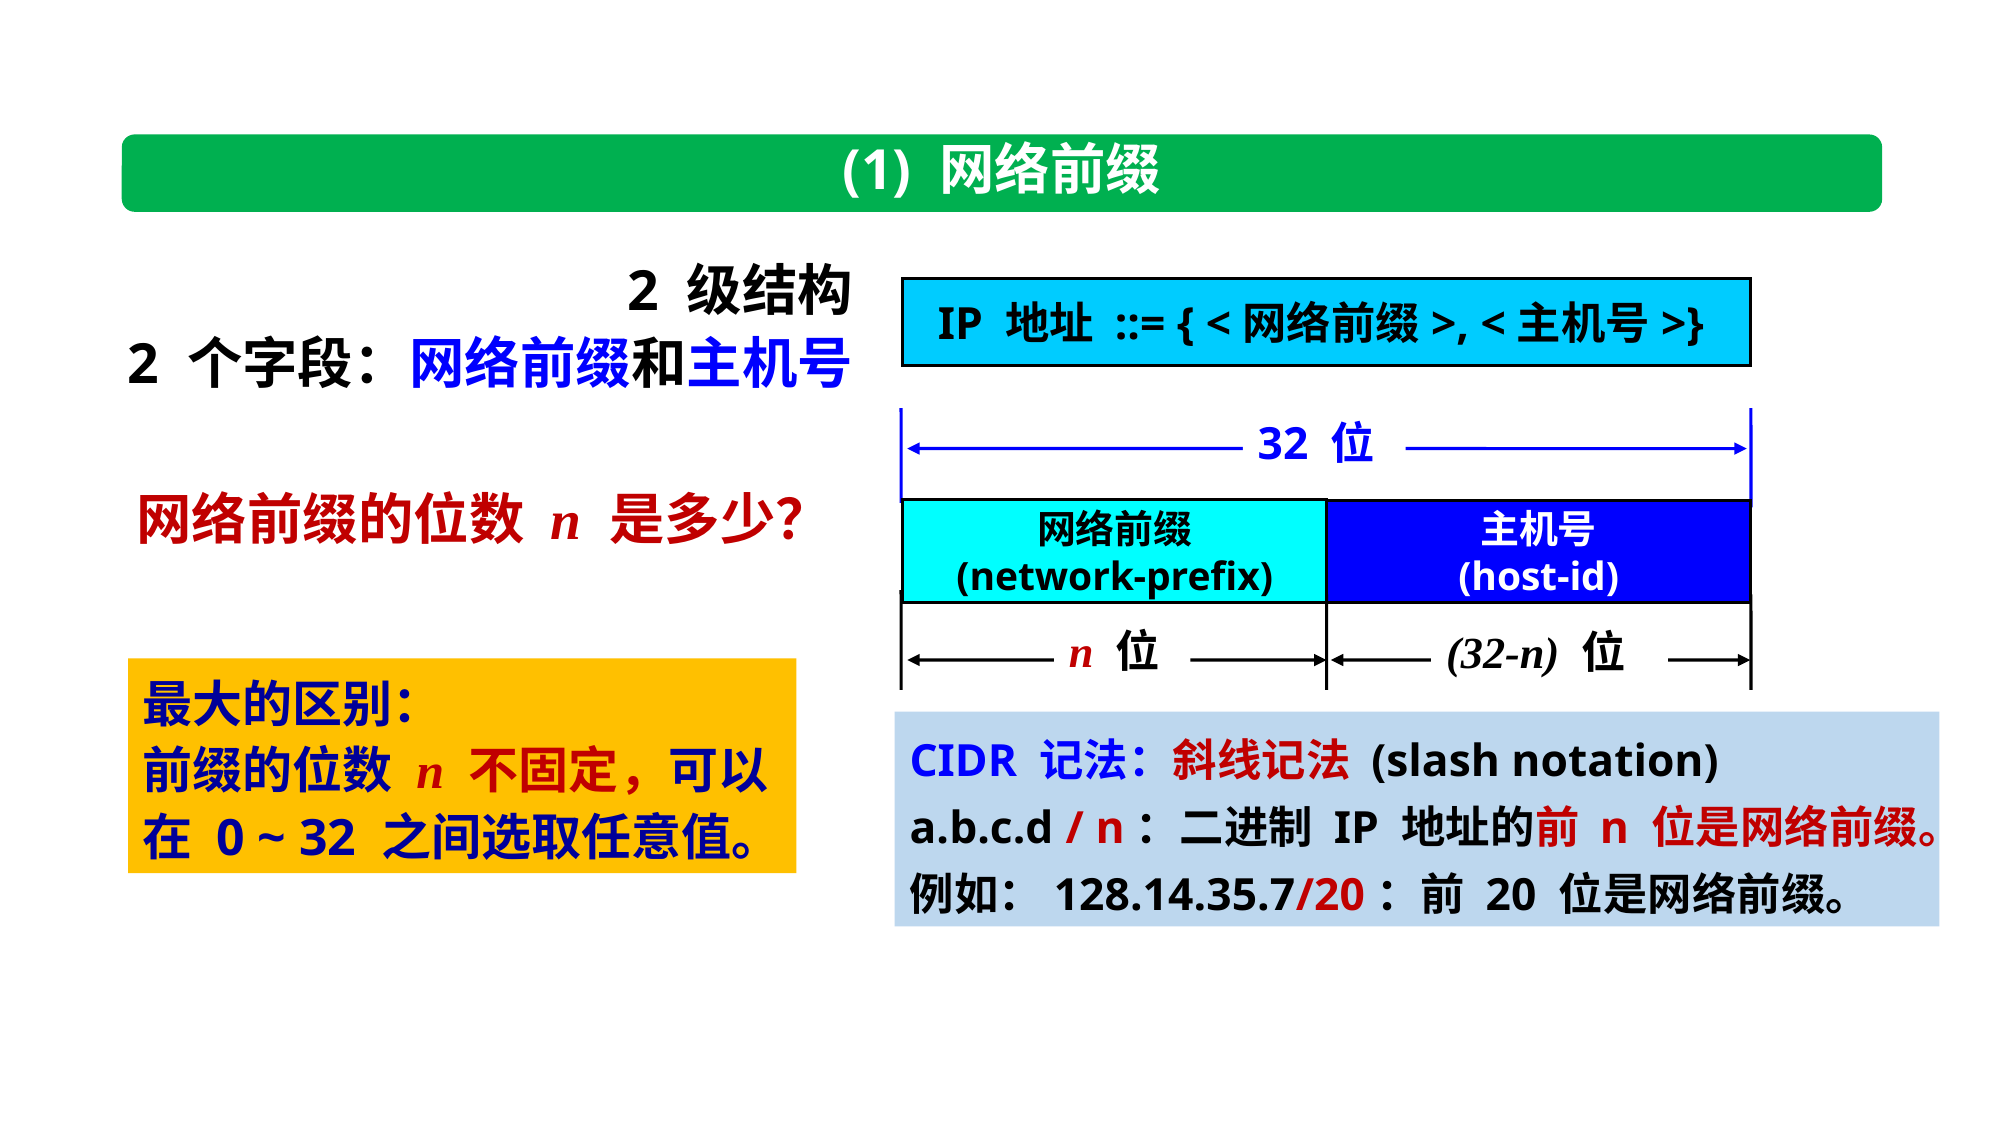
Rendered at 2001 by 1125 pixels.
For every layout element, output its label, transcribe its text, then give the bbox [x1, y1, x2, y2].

text_box [121, 134, 1883, 212]
text_box (1) 网络前缀 [827, 127, 1177, 209]
text_box CIDR 记法：斜线记法 (slash notation) a.b.c.d / n：二进制 IP 地址的前 n 位是网络前缀。 例如：128.14.35.7/20：前 20 位是网络前缀。 [894, 711, 1940, 927]
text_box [121, 408, 1751, 690]
text_box 最大的区别： 前缀的位数 n 不固定，可以在 0 ~ 32 之间选取任意值。 [128, 690, 797, 874]
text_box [113, 242, 1751, 400]
